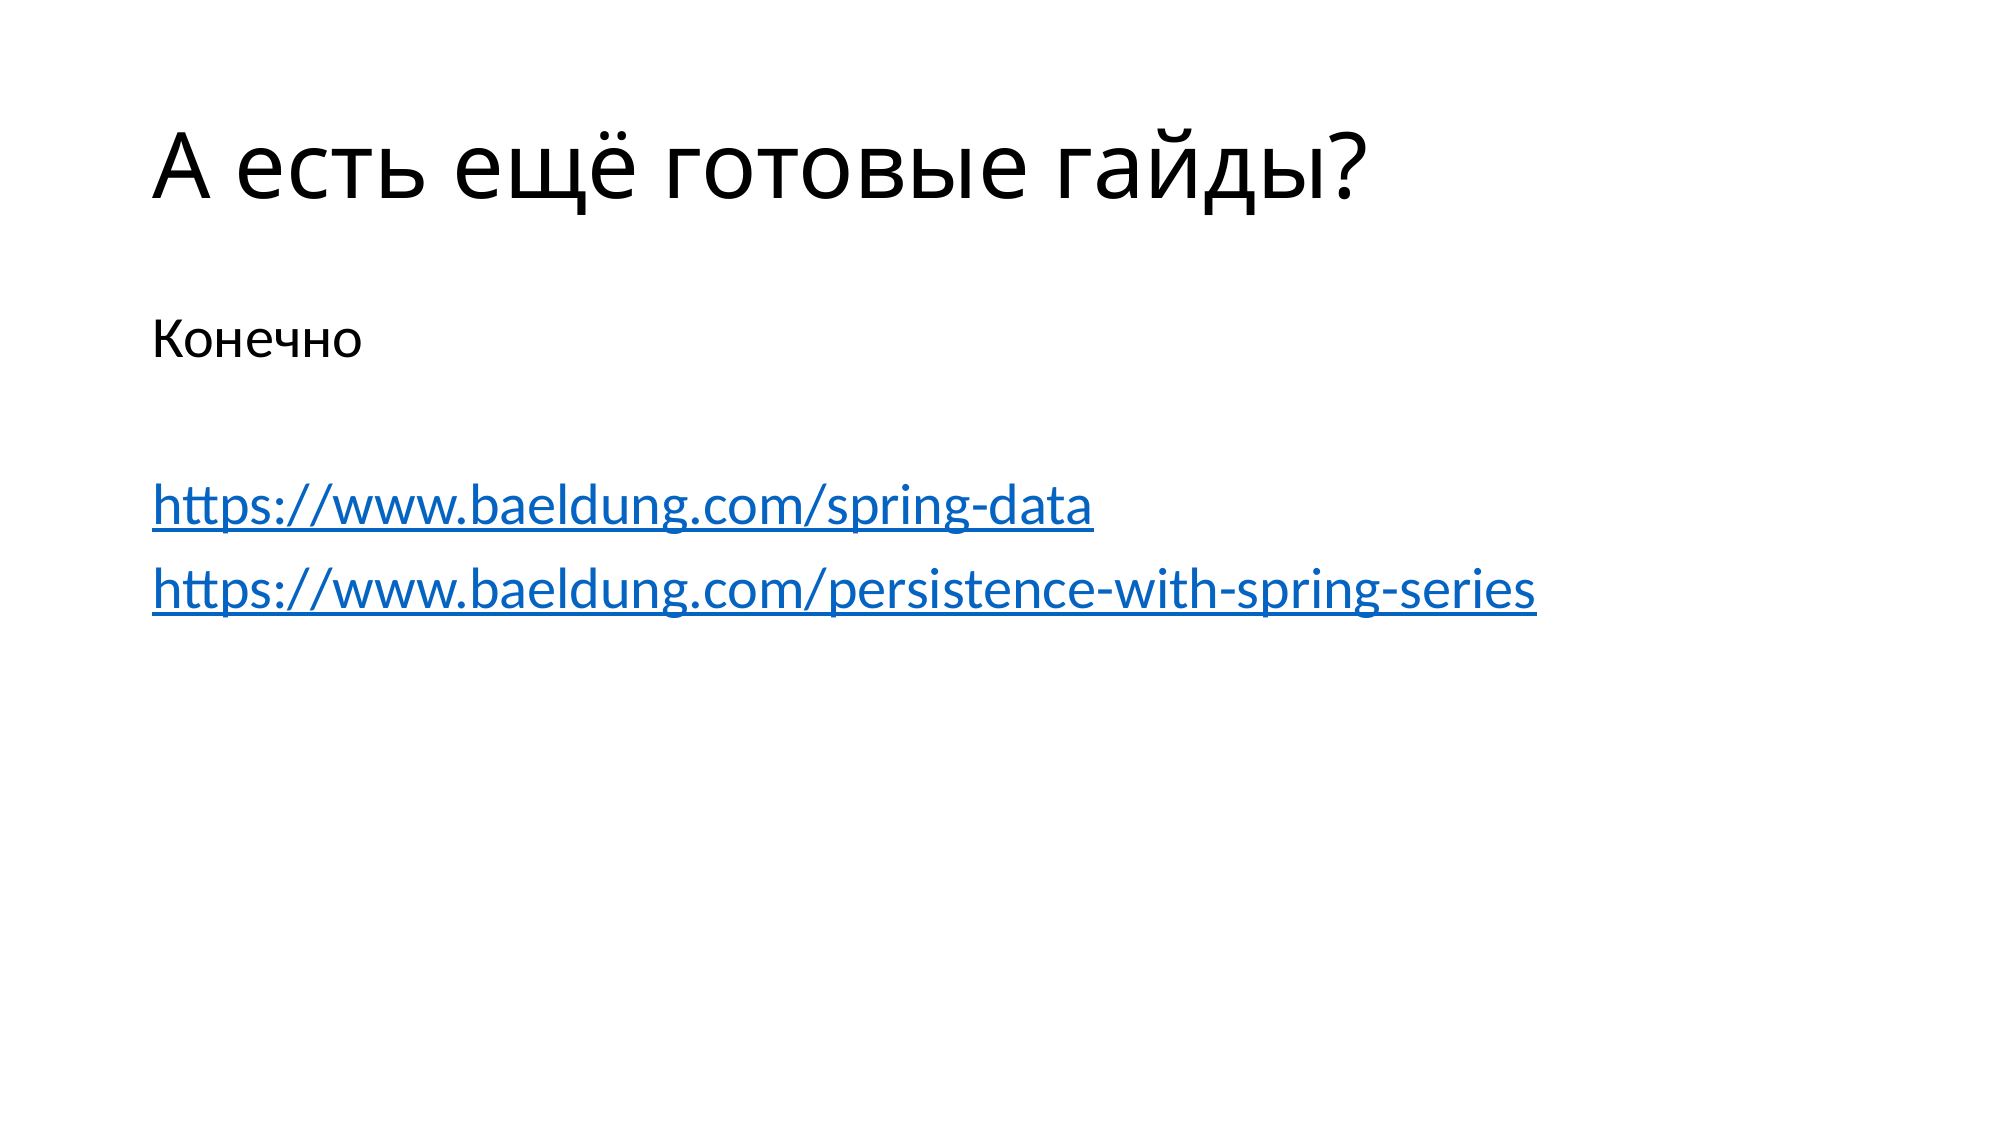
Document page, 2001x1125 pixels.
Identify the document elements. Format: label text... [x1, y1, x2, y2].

list Конечно https://www.baeldung.com/spring-data https://www.baeldung.com/persistence-with-spring-series [137, 299, 1863, 1014]
title А есть ещё готовые гайды? [137, 59, 1863, 278]
